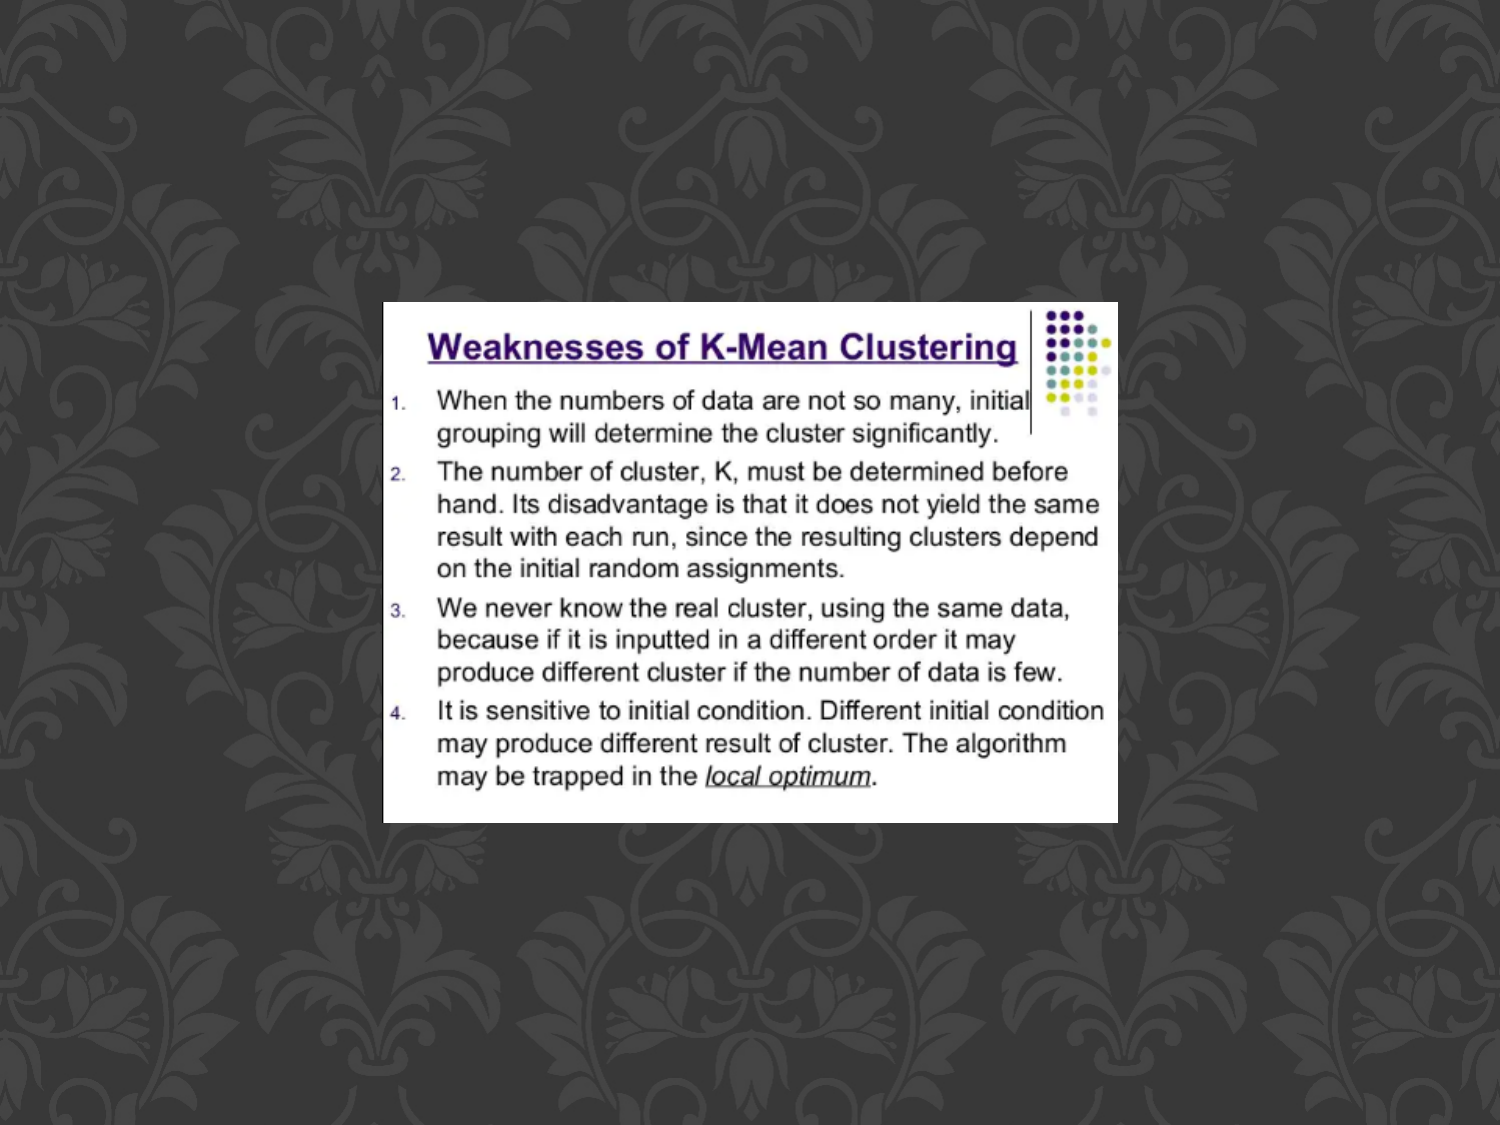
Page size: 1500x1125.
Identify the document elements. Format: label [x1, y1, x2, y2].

picture [381, 302, 1119, 823]
